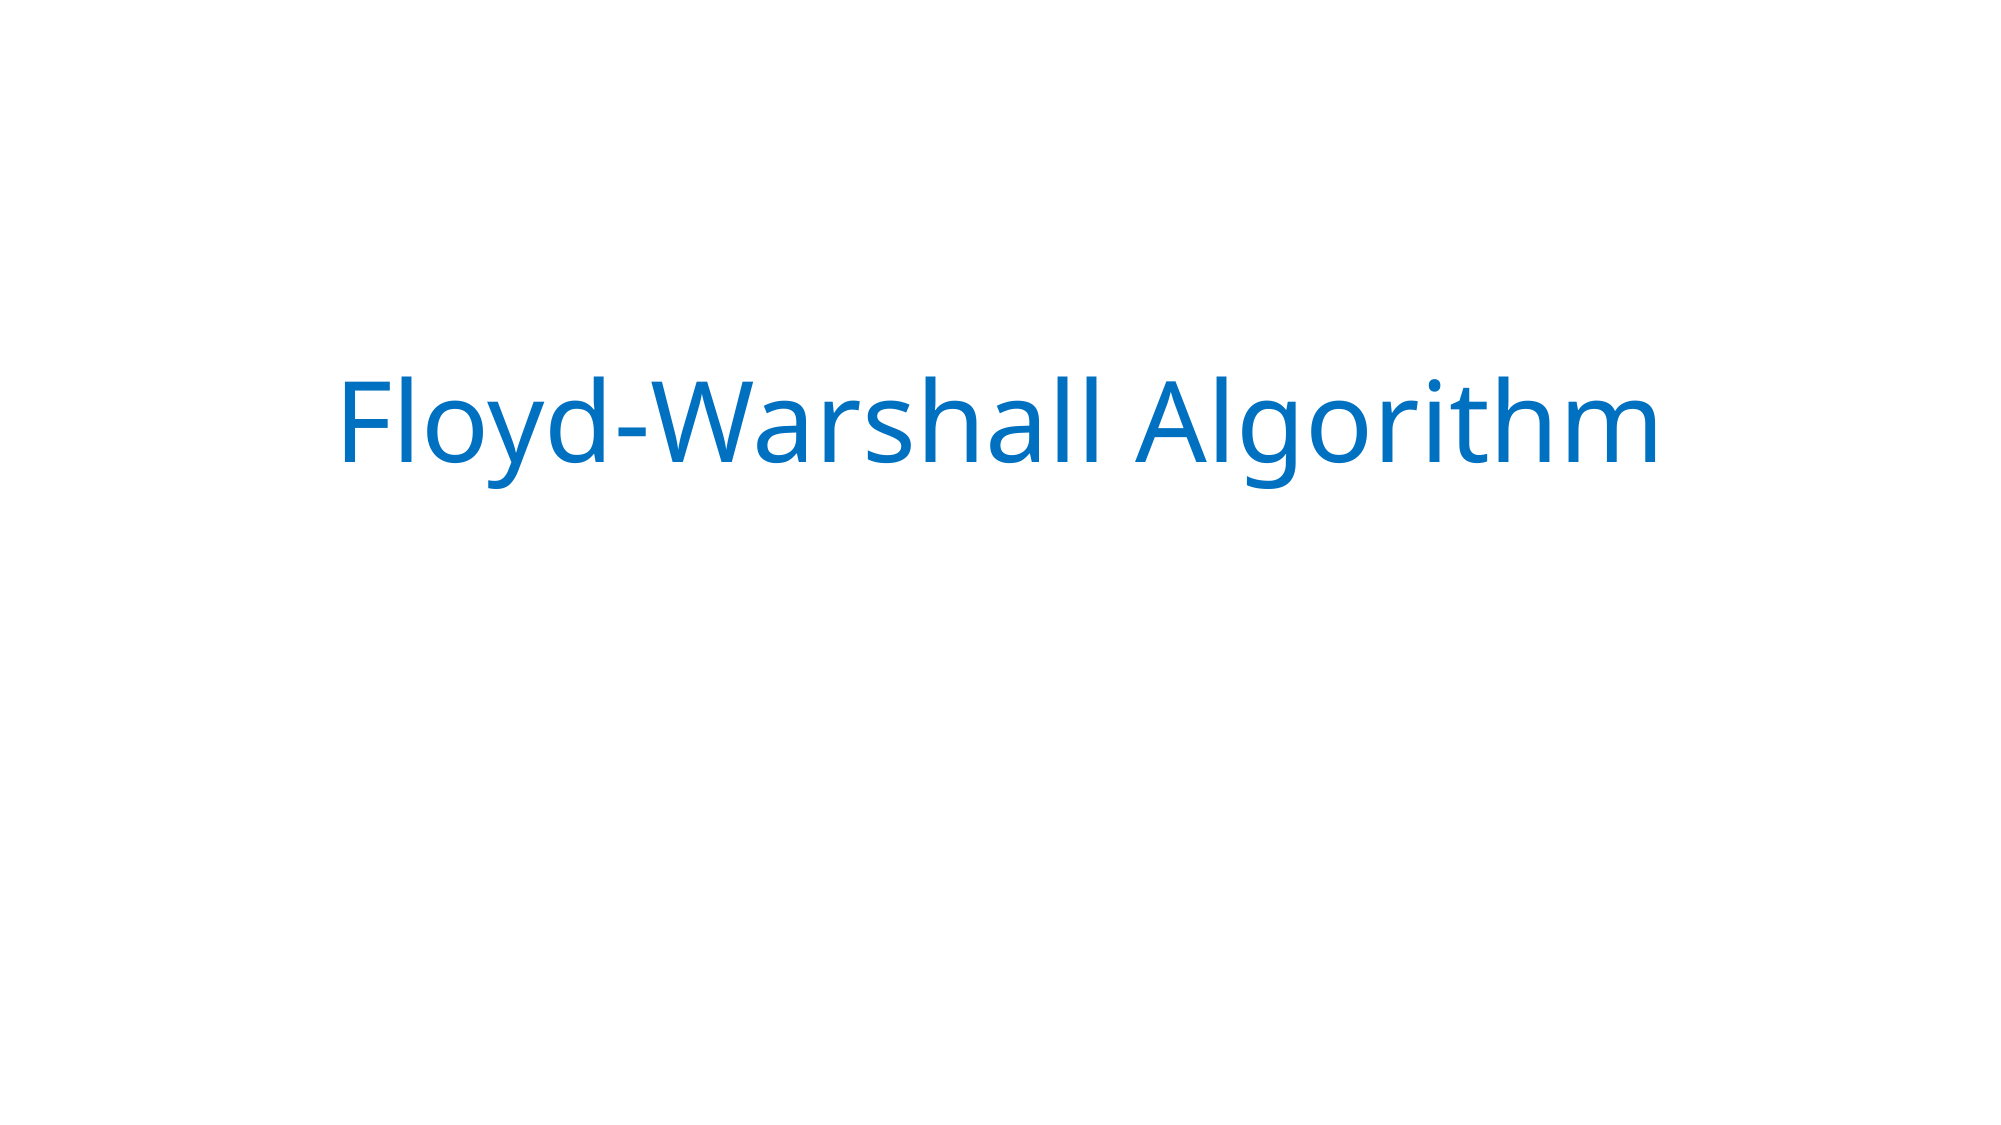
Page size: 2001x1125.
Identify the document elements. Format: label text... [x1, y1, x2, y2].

title Floyd-Warshall Algorithm [249, 184, 1750, 495]
